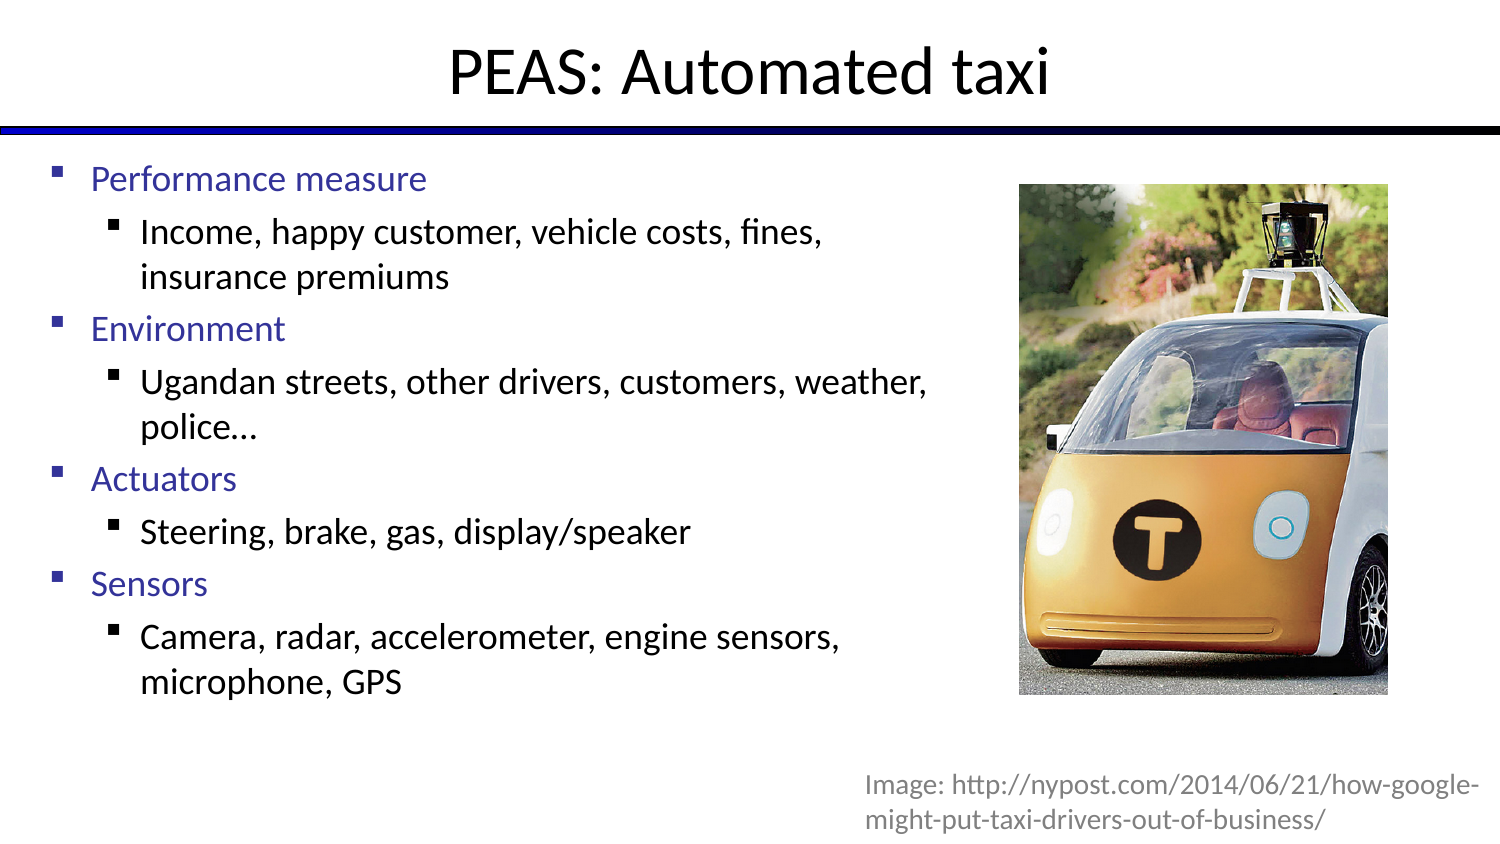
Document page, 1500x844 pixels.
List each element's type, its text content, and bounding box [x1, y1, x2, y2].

text_box Image: http://nypost.com/2014/06/21/how-google-might-put-taxi-drivers-out-of-business/ [849, 757, 1498, 843]
list Performance measure Income, happy customer, vehicle costs, fines, insurance premiums Environment Ugandan streets, other drivers, customers, weather, police… Actuators Steering, brake, gas, display/speaker Sensors Camera, radar, accelerometer, engine sensors, microphone, GPS [37, 148, 963, 759]
picture [1019, 184, 1388, 695]
title PEAS: Automated taxi [0, 0, 1500, 138]
